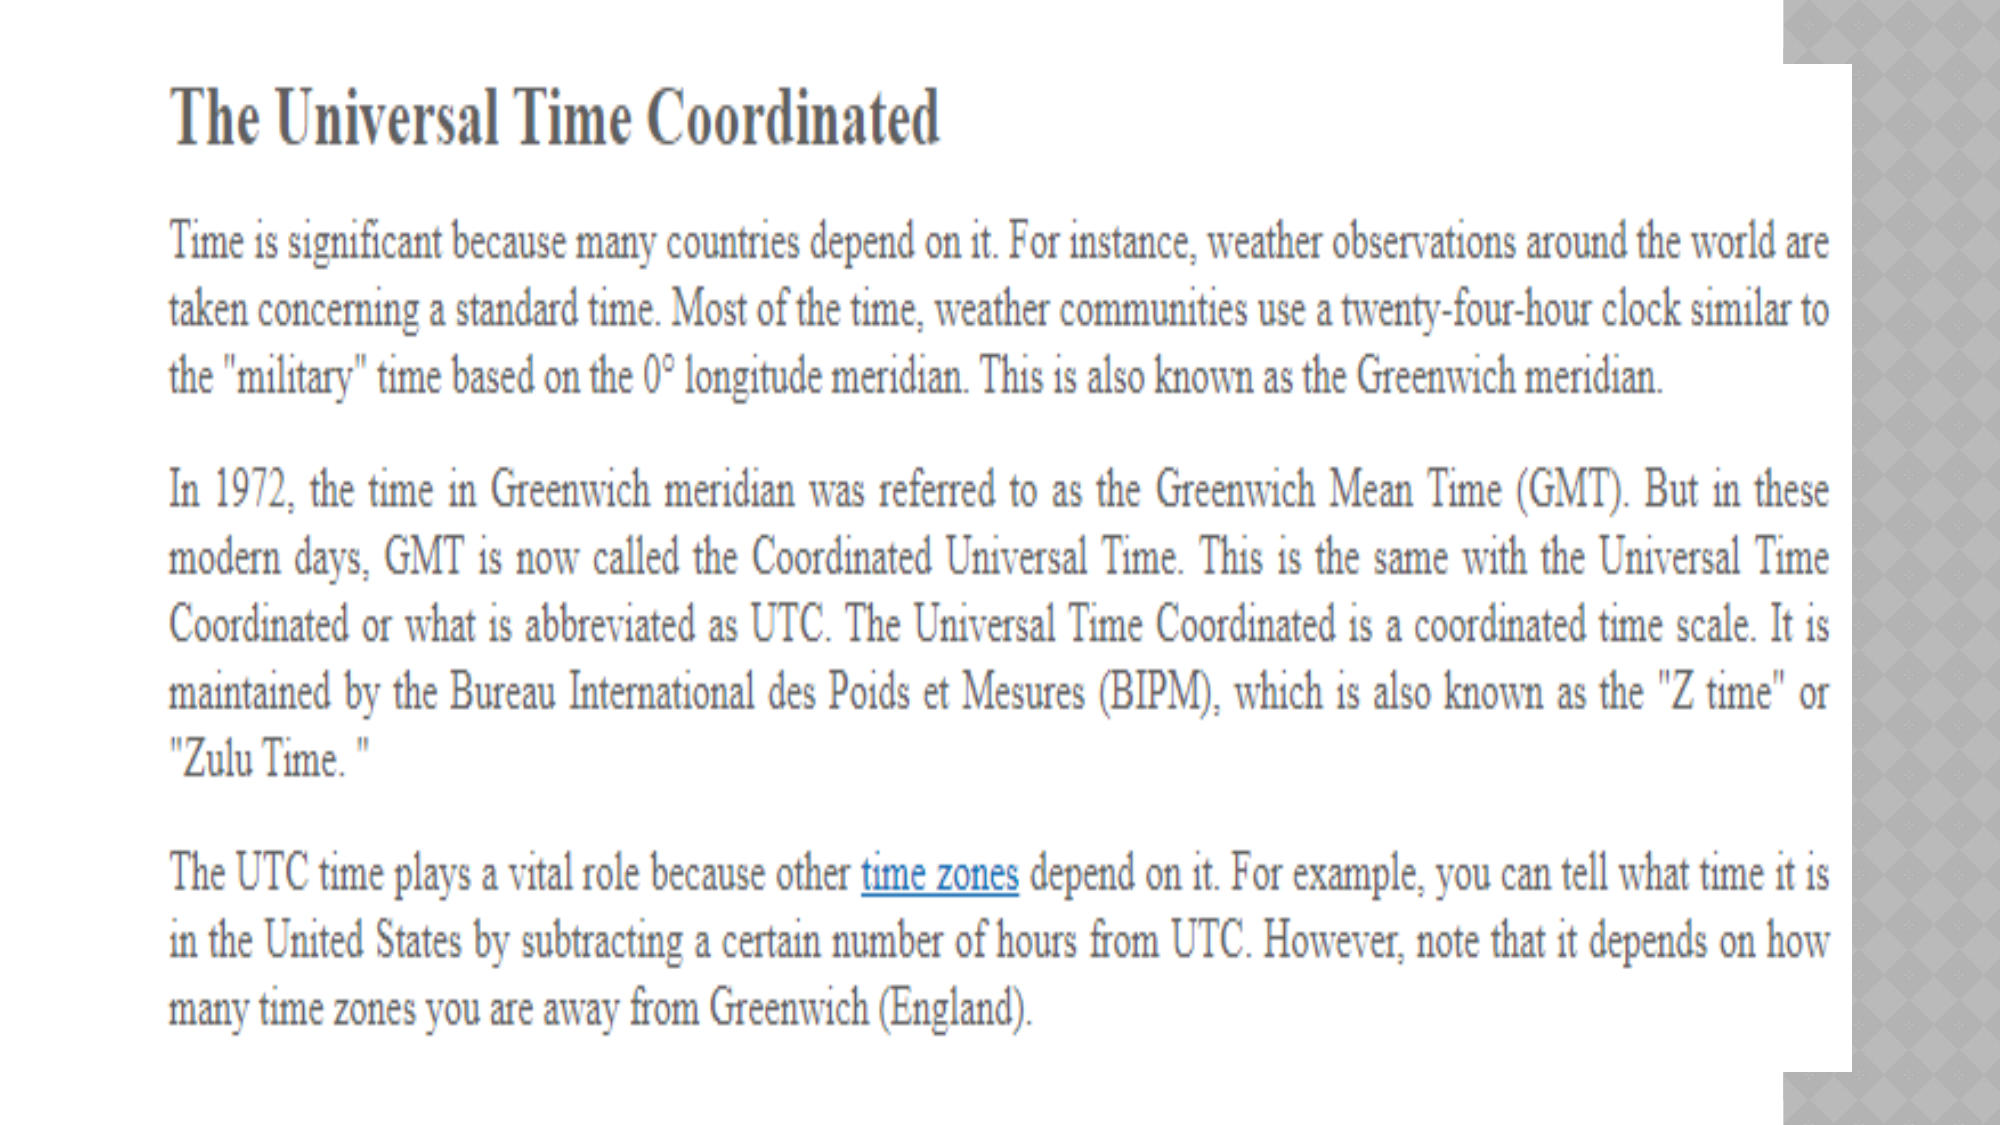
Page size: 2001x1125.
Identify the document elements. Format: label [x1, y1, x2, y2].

list [141, 63, 1852, 1072]
